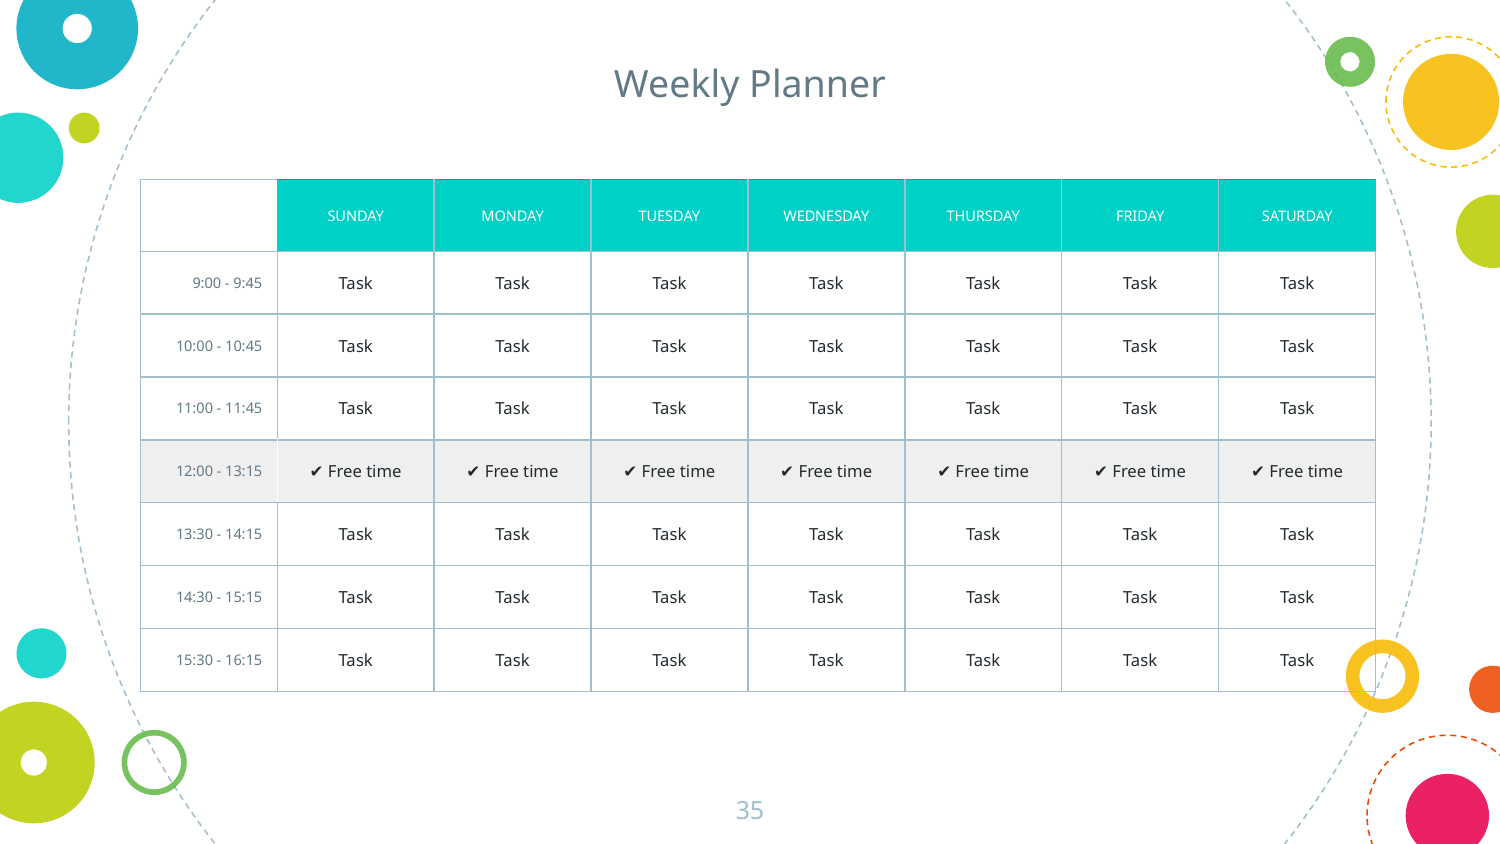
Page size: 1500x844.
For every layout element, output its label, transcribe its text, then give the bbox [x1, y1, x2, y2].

table_cell Task [906, 378, 1061, 439]
table_cell 10:00 - 10:45 [141, 315, 277, 376]
table_cell ✔ Free time [1062, 441, 1218, 502]
table_cell Task [749, 252, 904, 313]
table_cell Task [278, 315, 433, 376]
table_cell Task [749, 629, 904, 691]
table_cell Task [1062, 566, 1218, 628]
table_cell Task [749, 378, 904, 439]
table_cell Task [1219, 566, 1375, 628]
table_cell Task [592, 315, 747, 376]
table_cell Task [906, 252, 1061, 313]
table_cell ✔ Free time [906, 441, 1061, 502]
table_cell Task [278, 378, 433, 439]
table_cell Task [435, 629, 590, 691]
table_header TUESDAY [592, 180, 747, 251]
table_cell Task [1219, 252, 1375, 313]
table_cell Task [435, 315, 590, 376]
table_cell Task [749, 503, 904, 565]
table_cell Task [906, 315, 1061, 376]
table_cell Task [1219, 315, 1375, 376]
table_header SATURDAY [1219, 180, 1375, 251]
table_cell Task [592, 252, 747, 313]
table_cell Task [906, 629, 1061, 691]
table_header WEDNESDAY [749, 180, 904, 251]
table_header [141, 180, 277, 251]
table_cell ✔ Free time [1219, 441, 1375, 502]
table_cell 15:30 - 16:15 [141, 629, 277, 691]
table_header SUNDAY [278, 180, 433, 251]
table_cell ✔ Free time [435, 441, 590, 502]
table_cell Task [1062, 252, 1218, 313]
table_cell Task [435, 503, 590, 565]
title Weekly Planner [317, 15, 1183, 121]
table_cell ✔ Free time [278, 441, 433, 502]
table_cell Task [592, 503, 747, 565]
table_cell Task [278, 566, 433, 628]
table_cell Task [1219, 503, 1375, 565]
table_cell Task [592, 378, 747, 439]
table_cell Task [278, 629, 433, 691]
table_cell Task [1062, 315, 1218, 376]
table_cell Task [1062, 629, 1218, 691]
table_header MONDAY [435, 180, 590, 251]
table_cell Task [435, 566, 590, 628]
table_cell Task [749, 315, 904, 376]
table_cell Task [1219, 629, 1375, 691]
table_cell Task [278, 252, 433, 313]
table_cell Task [435, 252, 590, 313]
table_header THURSDAY [906, 180, 1061, 251]
table_cell Task [435, 378, 590, 439]
table_cell 13:30 - 14:15 [141, 503, 277, 565]
table_cell ✔ Free time [592, 441, 747, 502]
table_cell ✔ Free time [749, 441, 904, 502]
table_cell Task [592, 629, 747, 691]
table_cell Task [749, 566, 904, 628]
table_cell 11:00 - 11:45 [141, 378, 277, 439]
table_cell Task [1062, 378, 1218, 439]
table_cell Task [906, 566, 1061, 628]
table_cell Task [592, 566, 747, 628]
table_cell Task [1062, 503, 1218, 565]
table_cell Task [1219, 378, 1375, 439]
table_cell 12:00 - 13:15 [141, 441, 277, 502]
table_cell Task [906, 503, 1061, 565]
table_cell Task [278, 503, 433, 565]
slide_number ‹#› [711, 779, 789, 844]
table_cell 9:00 - 9:45 [141, 252, 277, 313]
table_cell 14:30 - 15:15 [141, 566, 277, 628]
table_header FRIDAY [1062, 180, 1218, 251]
